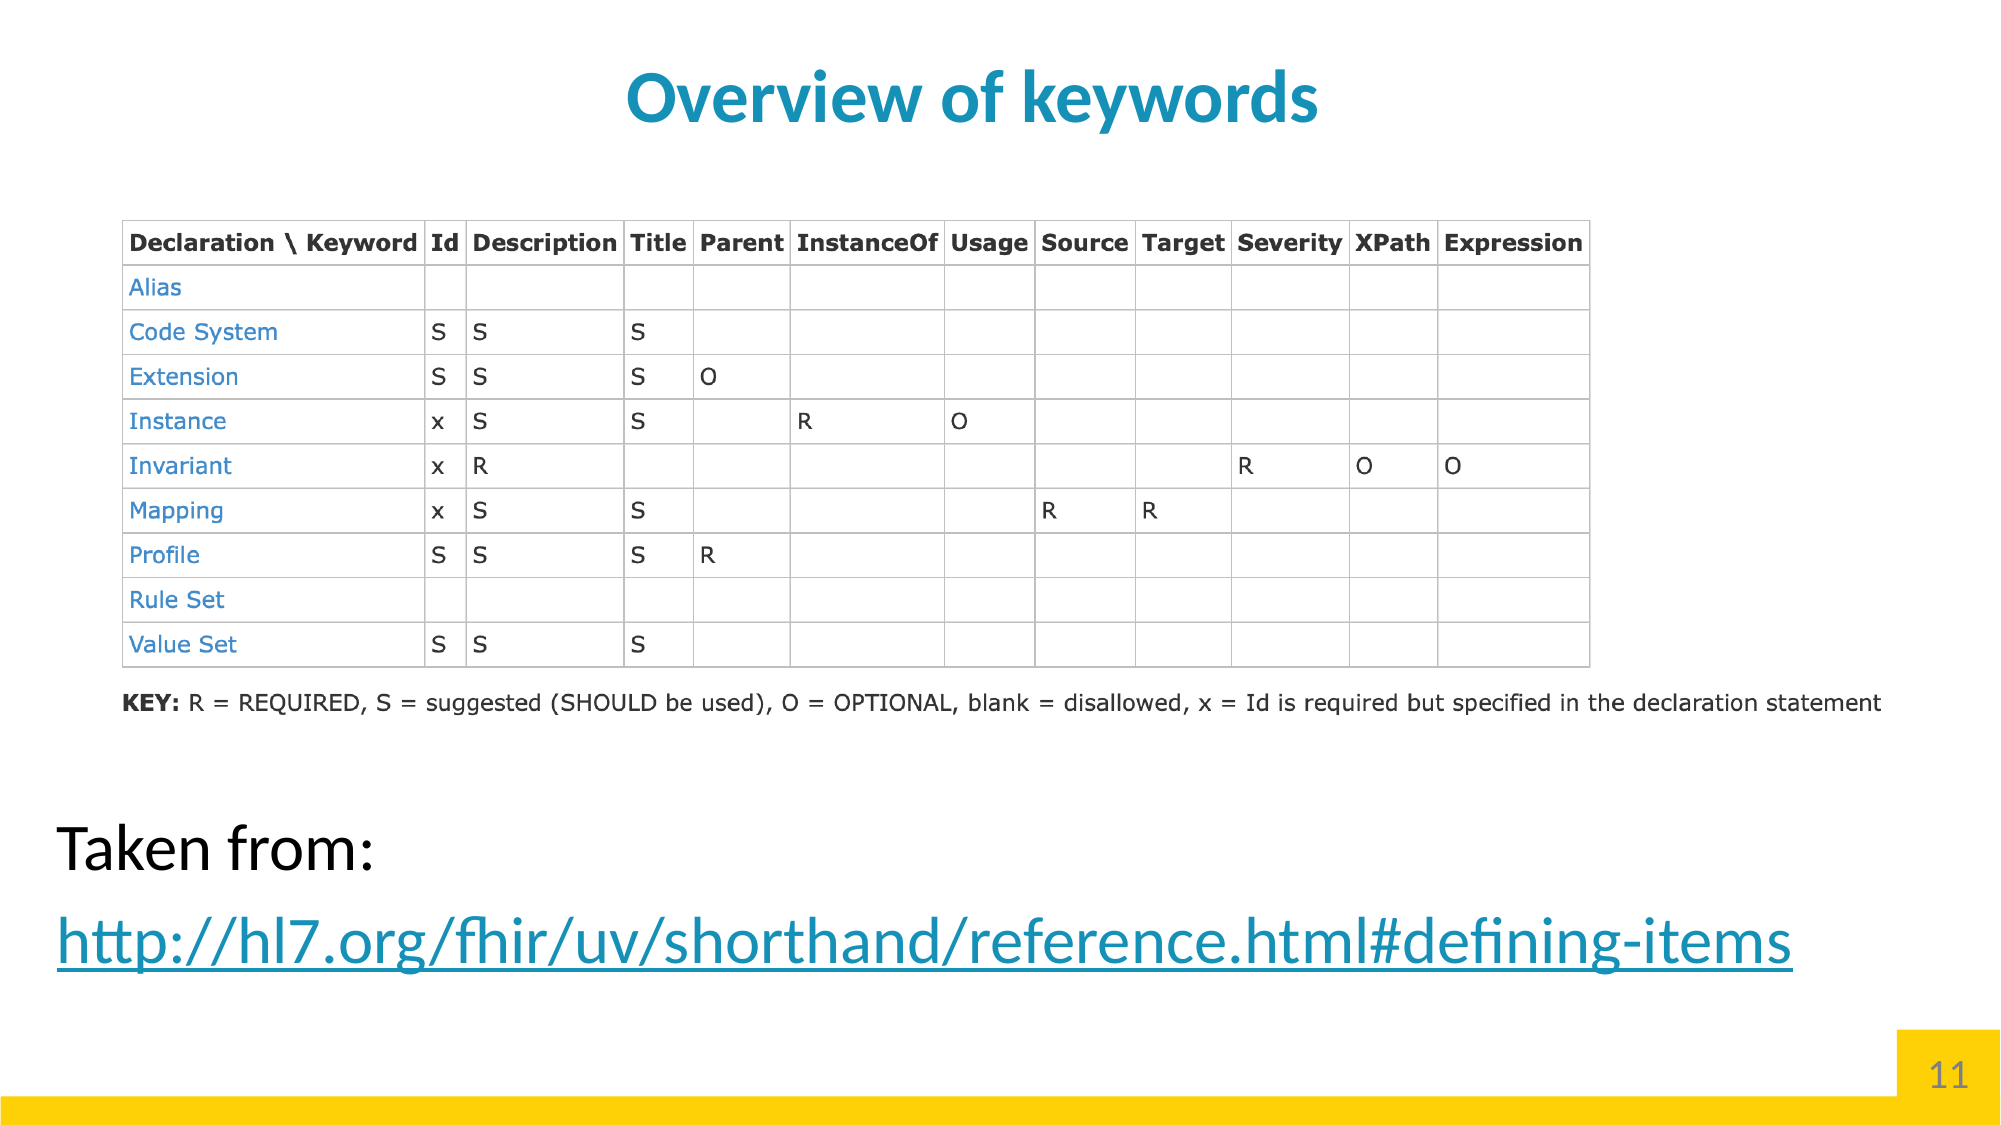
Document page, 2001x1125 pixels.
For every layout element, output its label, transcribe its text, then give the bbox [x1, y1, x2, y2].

picture [115, 207, 1885, 721]
title Overview of keywords [41, 39, 1905, 145]
list Taken from: http://hl7.org/fhir/uv/shorthand/reference.html#defining-items [41, 184, 1905, 1012]
